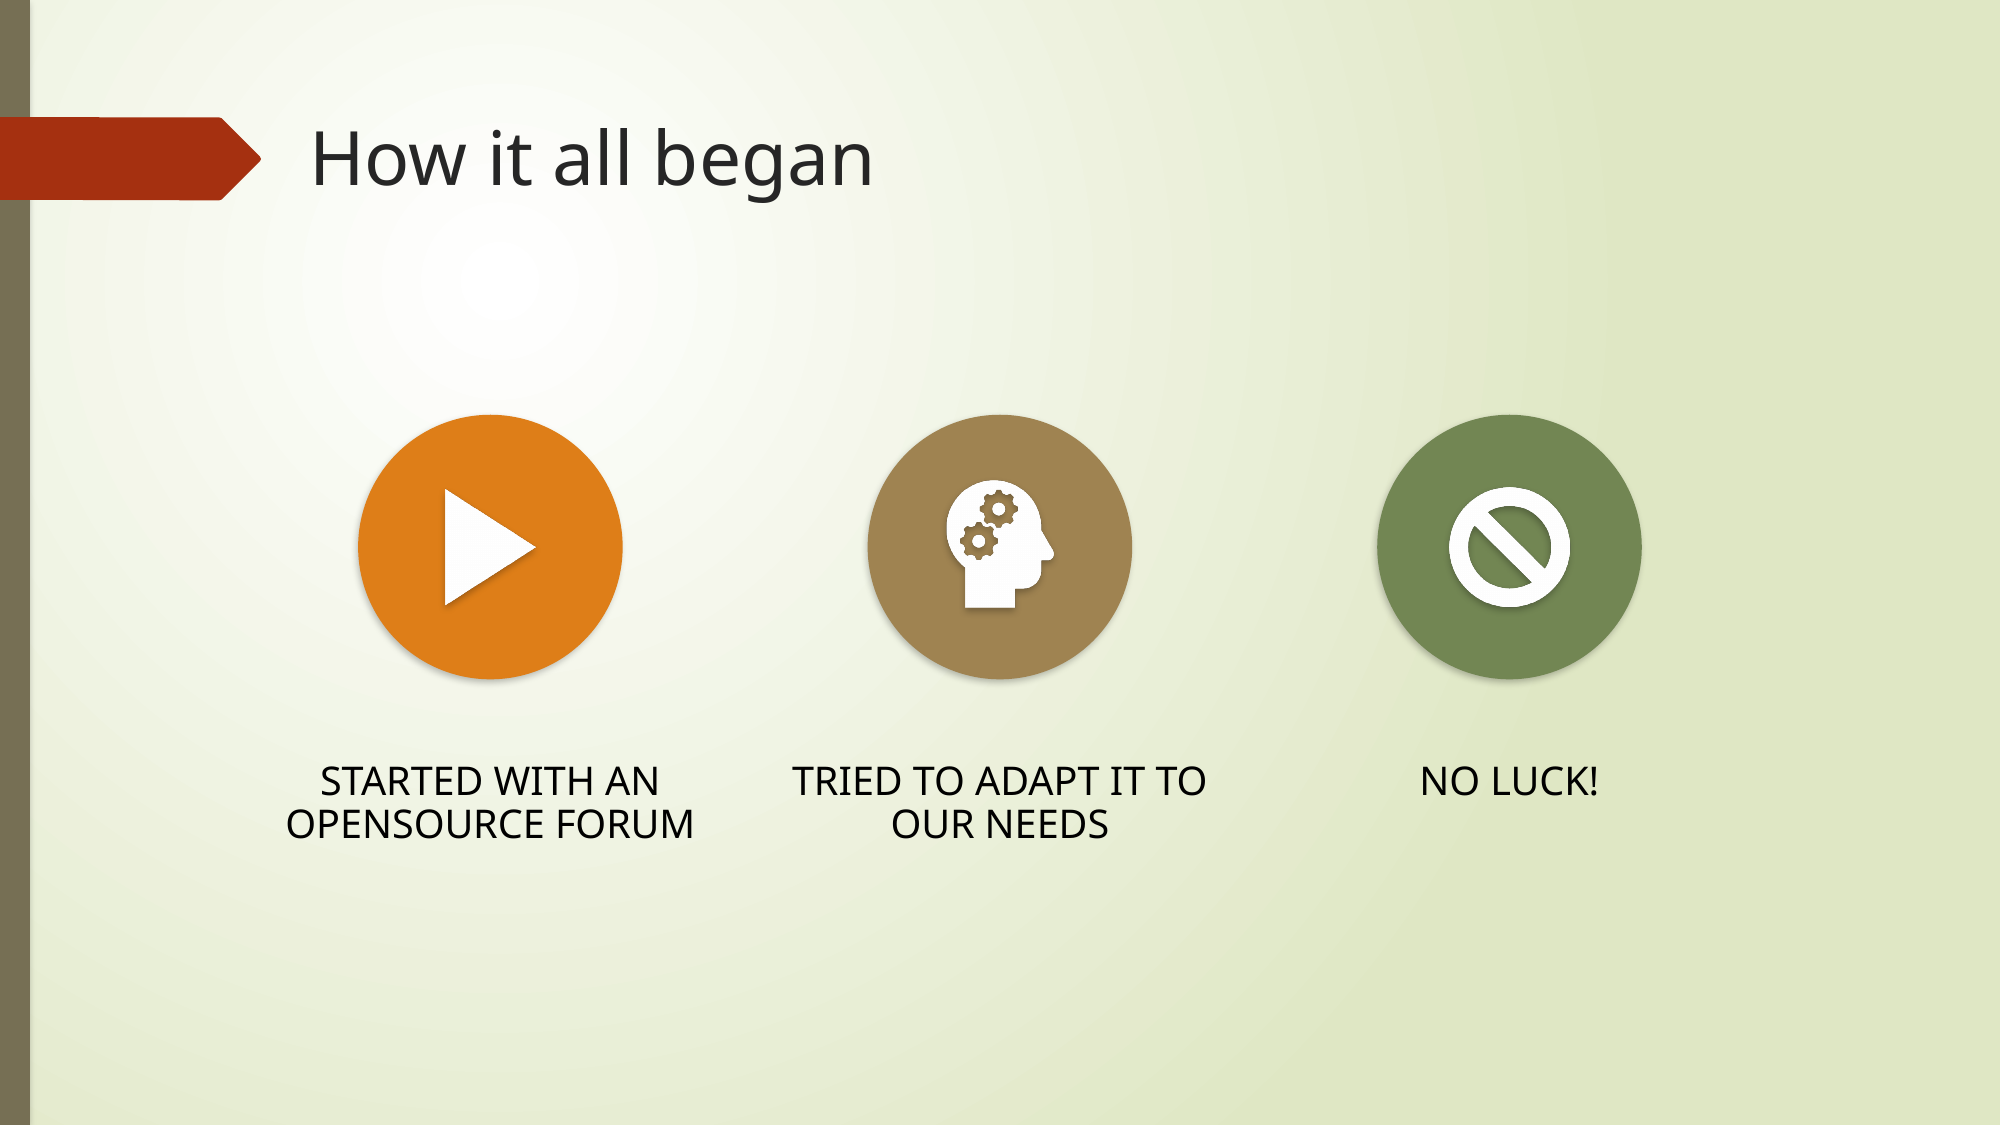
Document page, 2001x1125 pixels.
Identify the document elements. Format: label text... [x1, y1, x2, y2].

text_box [0, 0, 31, 117]
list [262, 347, 1738, 948]
text_box [0, 200, 31, 1125]
text_box [0, 117, 262, 201]
title How it all began [294, 102, 1888, 313]
text_box [31, 0, 2000, 1125]
